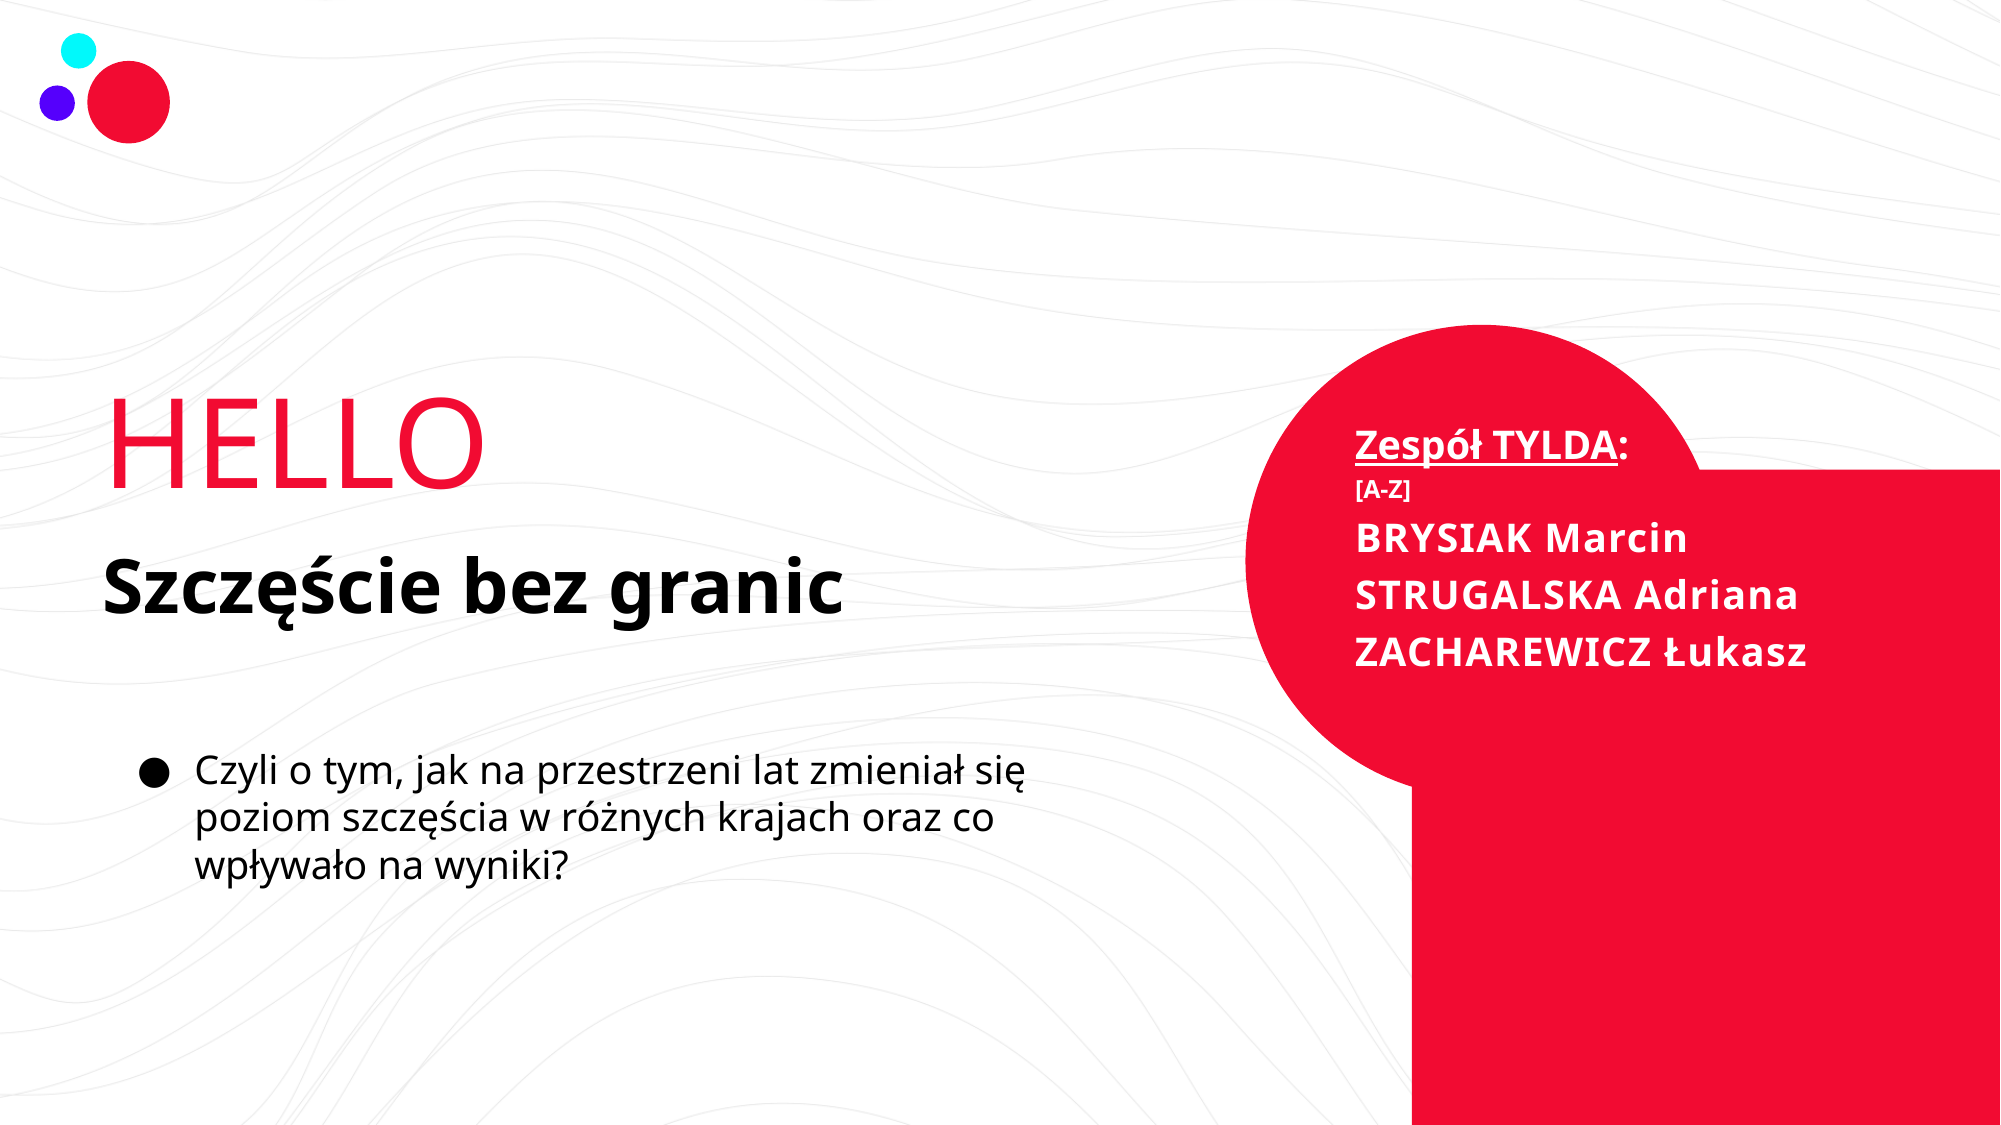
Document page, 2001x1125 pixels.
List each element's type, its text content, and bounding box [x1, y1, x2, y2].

text_box Zespół TYLDA: [A-Z] BRYSIAK Marcin STRUGALSKA Adriana ZACHAREWICZ Łukasz [1317, 390, 1873, 464]
picture [0, 0, 2000, 1125]
subtitle Szczęście bez granic [87, 512, 1204, 624]
list Czyli o tym, jak na przestrzeni lat zmieniał się poziom szczęścia w różnych krajach oraz co wpływało na wyniki? [99, 724, 1112, 870]
